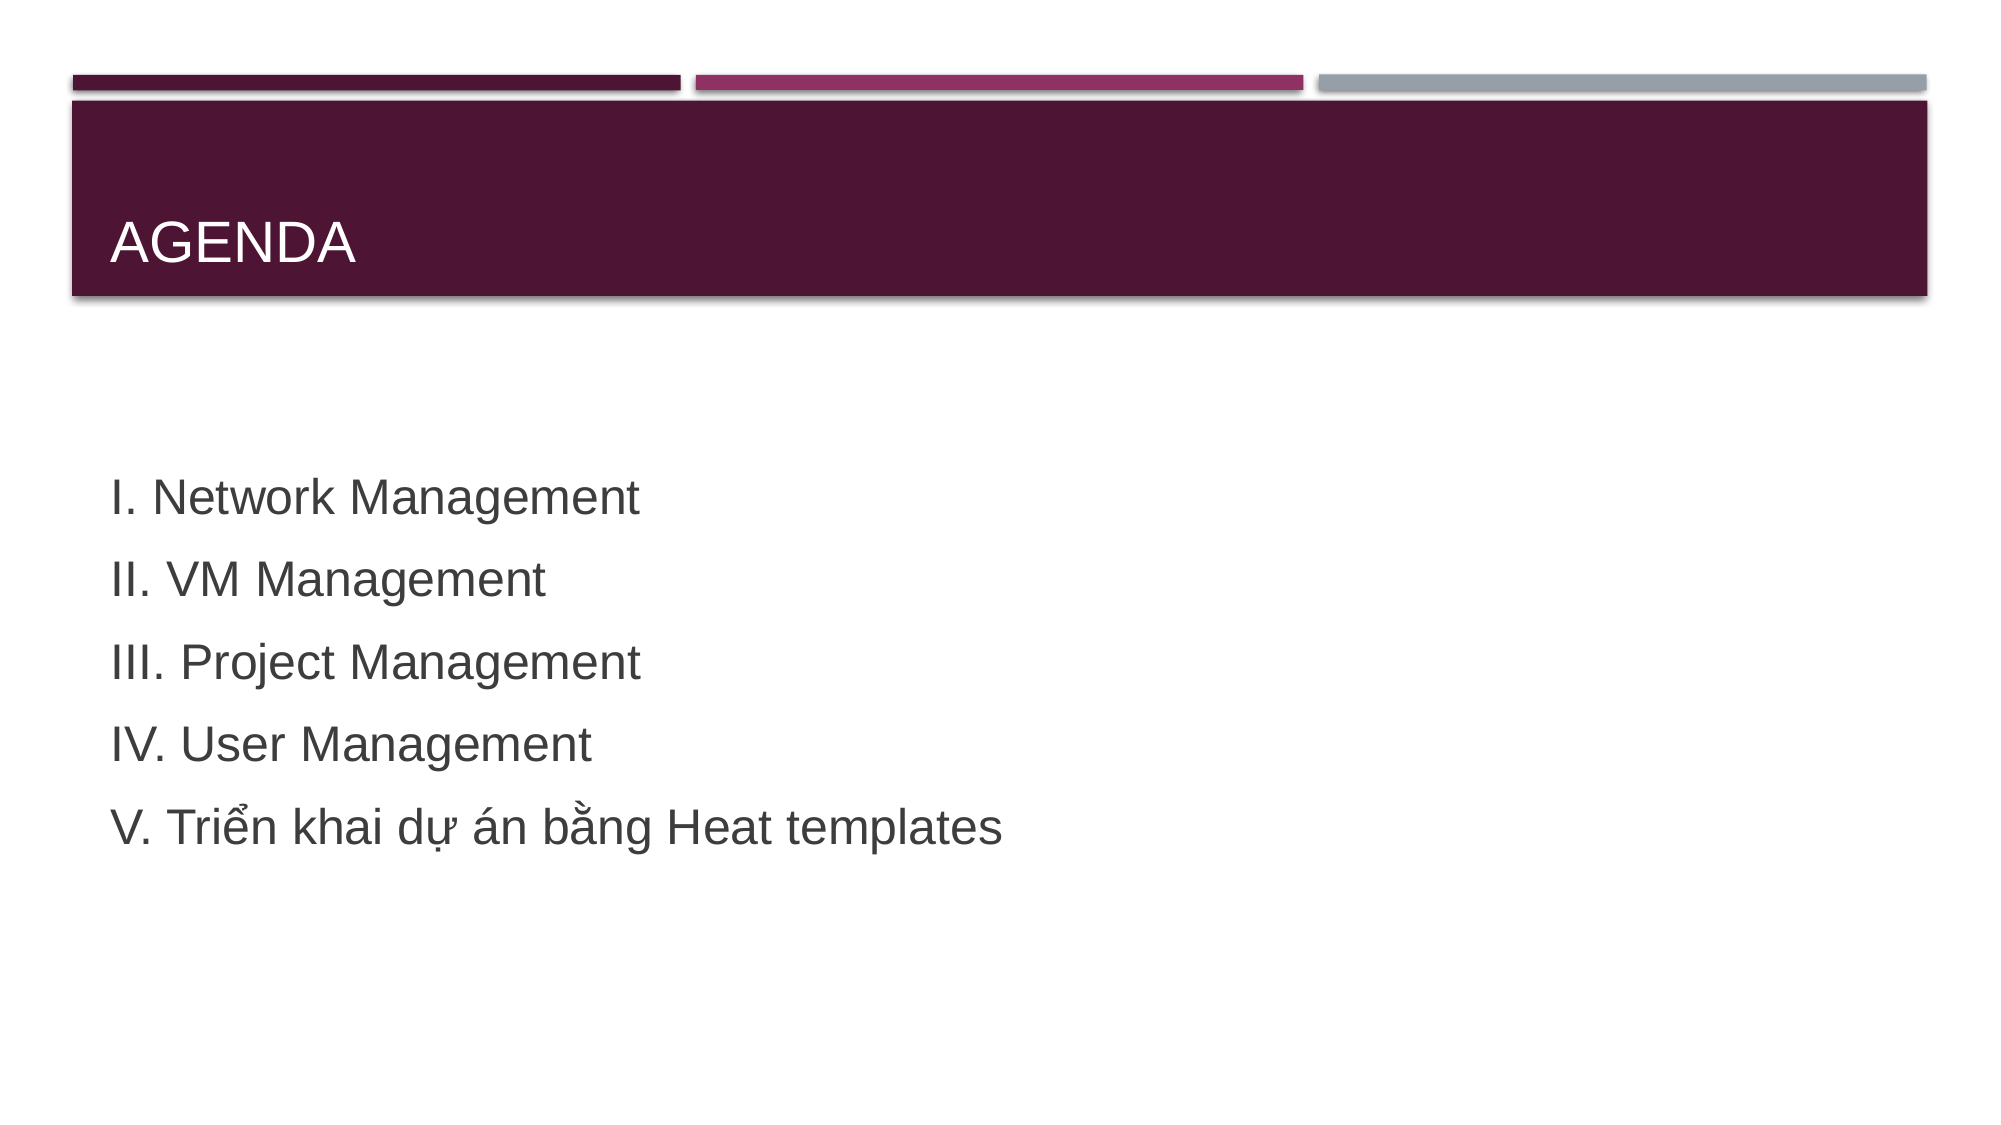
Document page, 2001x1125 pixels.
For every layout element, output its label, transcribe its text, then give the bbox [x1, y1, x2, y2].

list I. Network Management II. VM Management III. Project Management IV. User Management V. Triển khai dự án bằng Heat templates [95, 357, 1905, 962]
title AGENDA [95, 115, 1905, 282]
